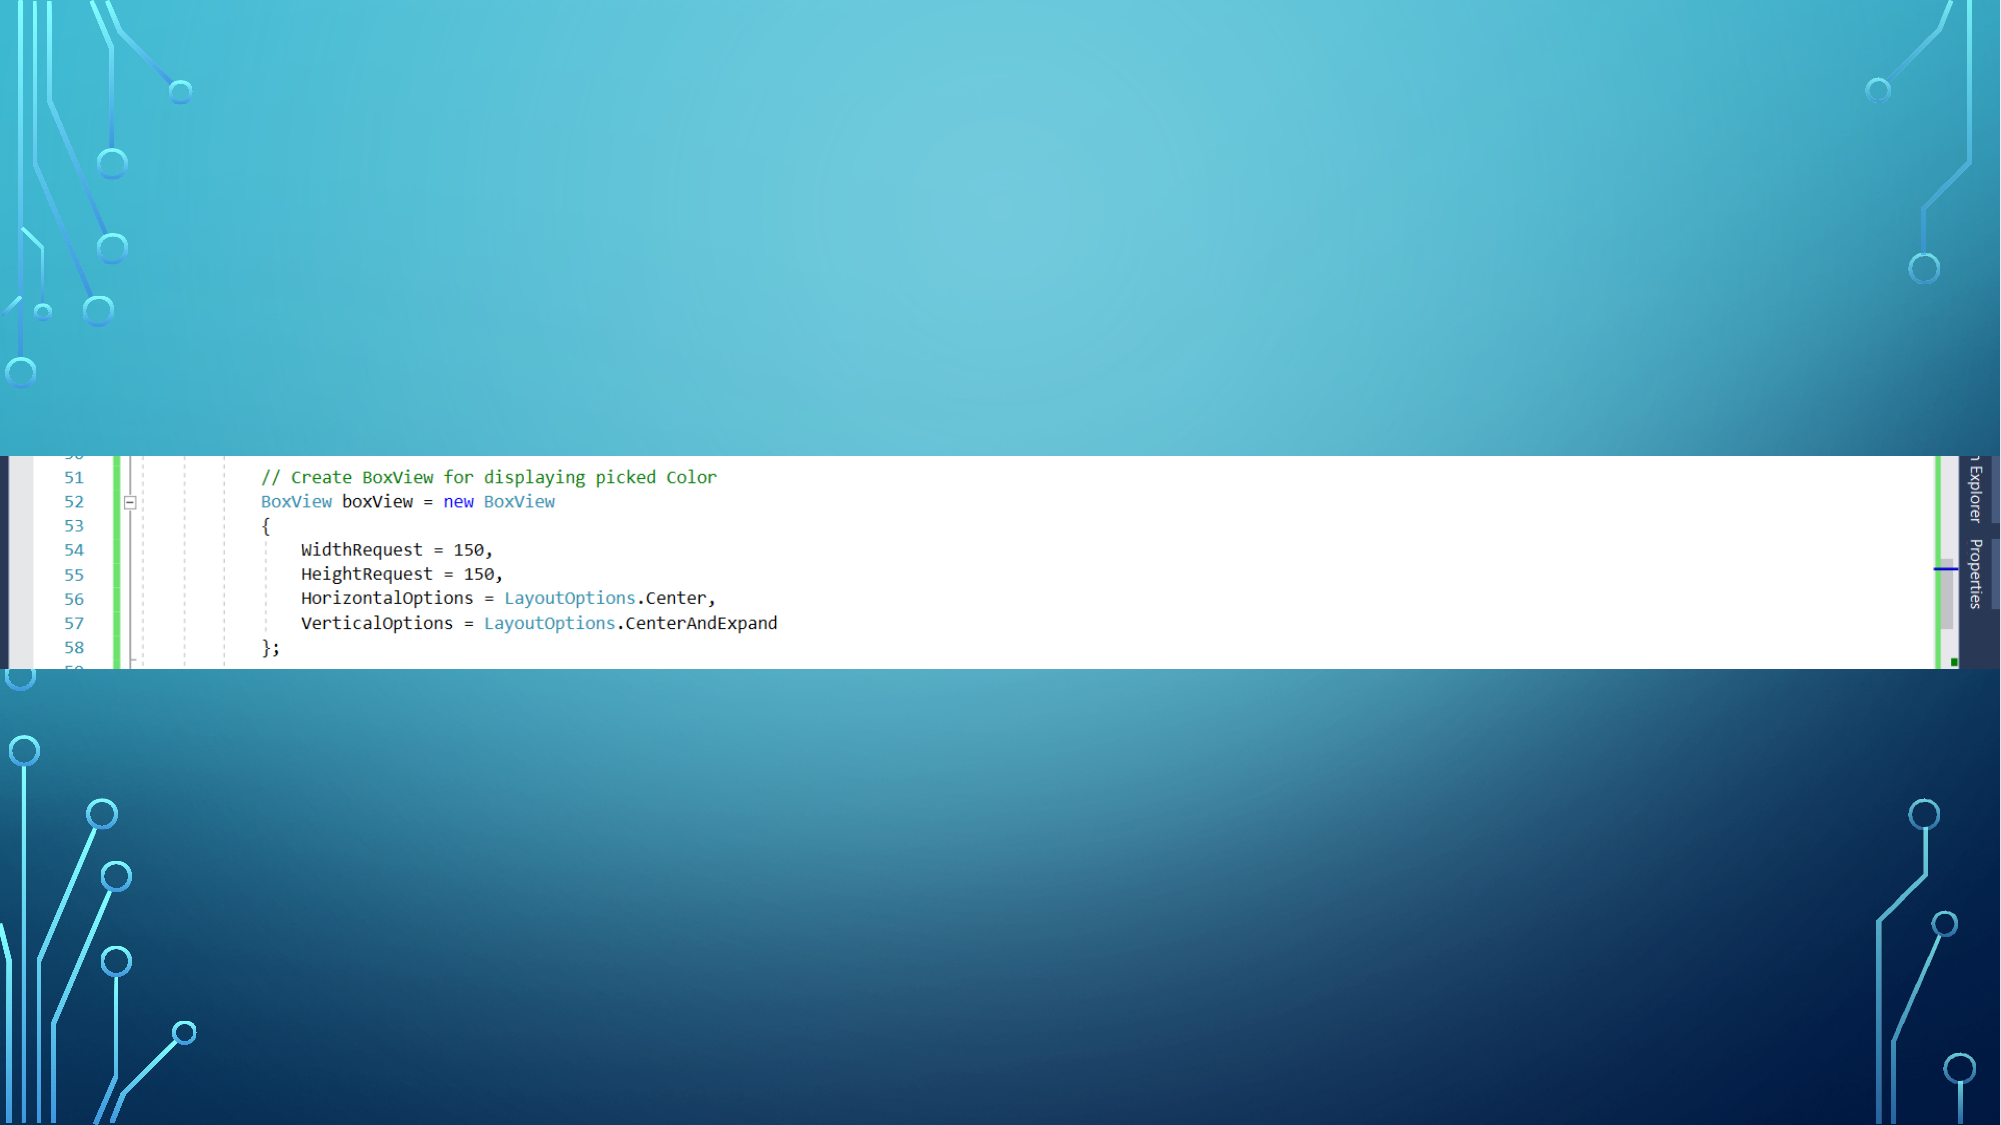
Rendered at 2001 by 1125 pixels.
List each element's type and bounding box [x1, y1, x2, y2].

picture [0, 456, 2000, 669]
